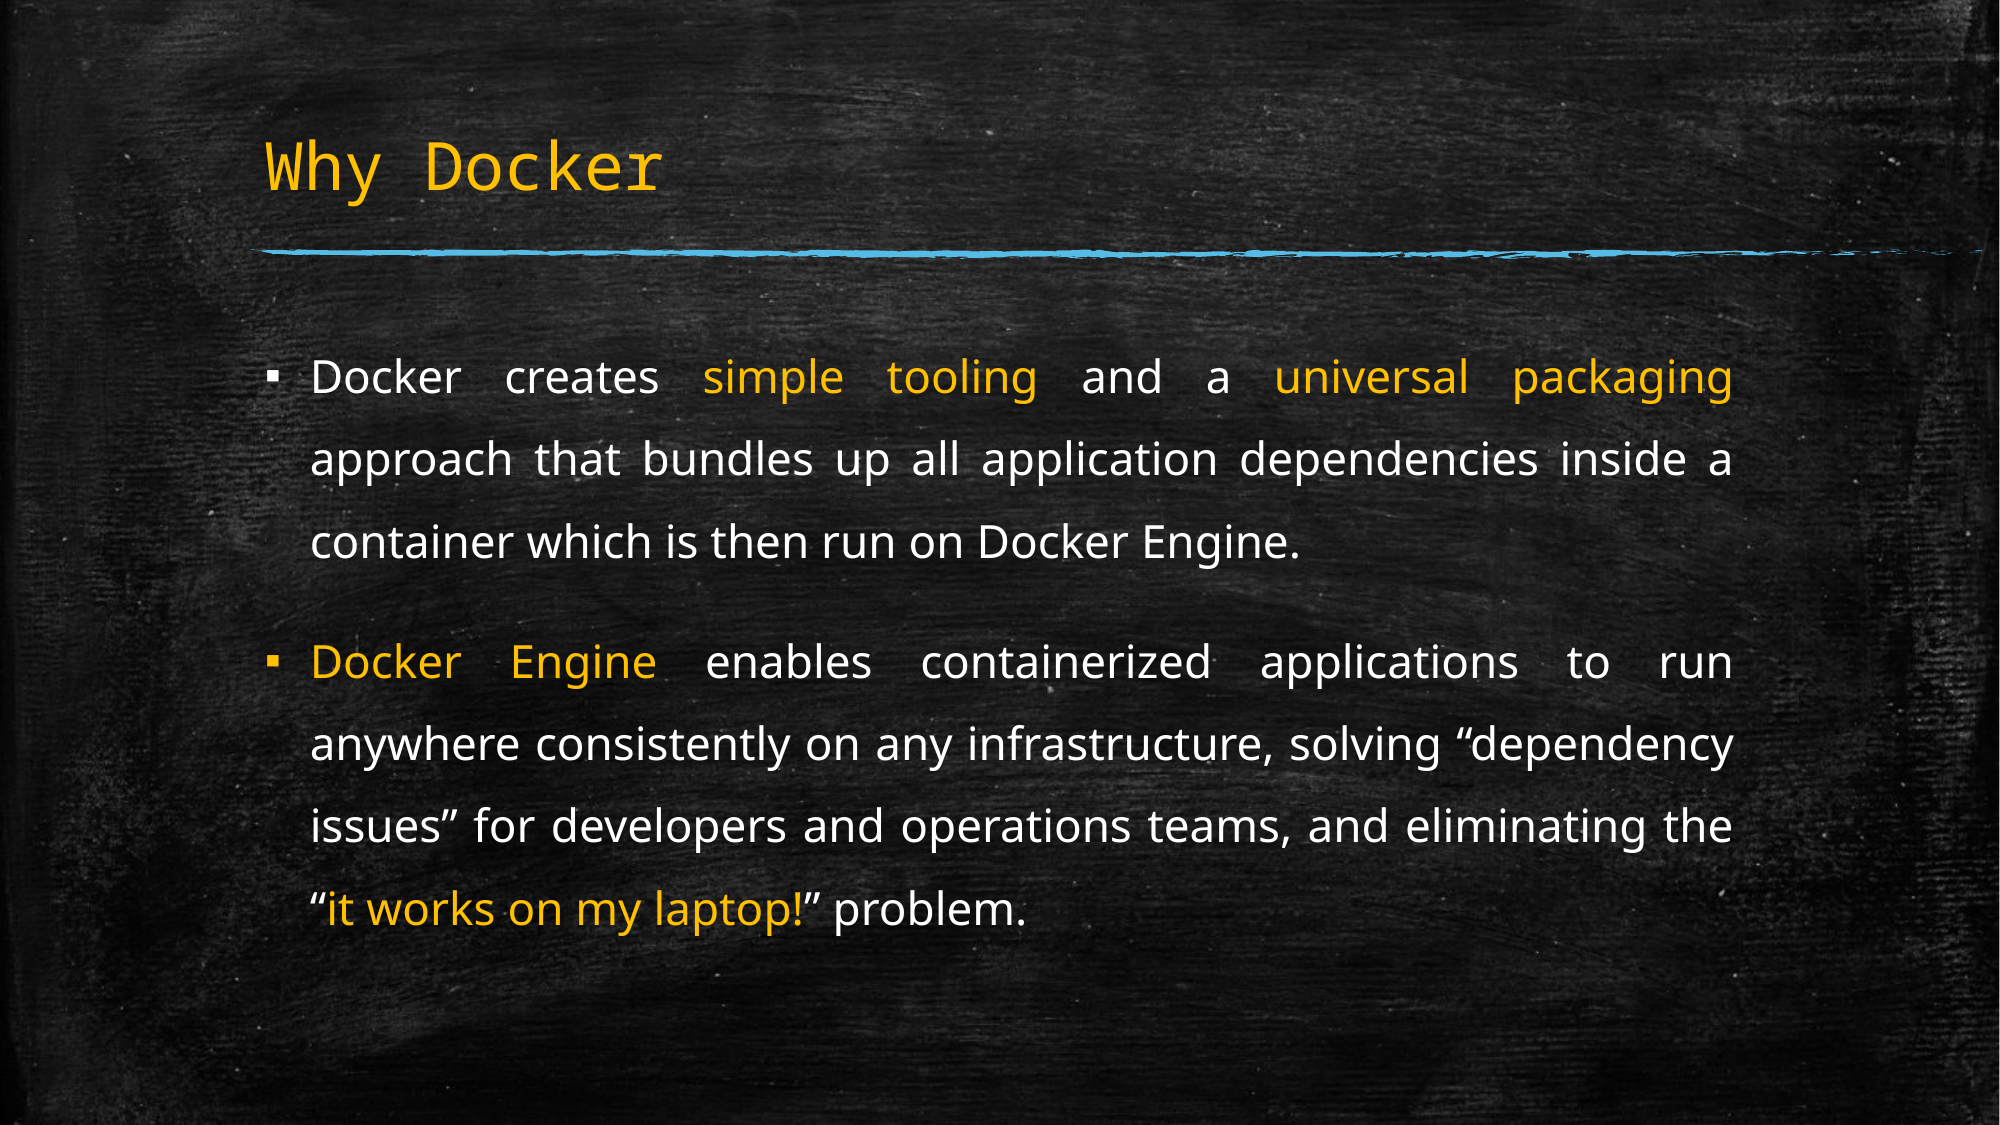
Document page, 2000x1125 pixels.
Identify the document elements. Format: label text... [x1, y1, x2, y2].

list Docker creates simple tooling and a universal packaging approach that bundles up all application dependencies inside a container which is then run on Docker Engine. Docker Engine enables containerized applications to run anywhere consistently on any infrastructure, solving “dependency issues” for developers and operations teams, and eliminating the “it works on my laptop!” problem. [249, 312, 1750, 1013]
title Why Docker [249, 45, 1750, 213]
